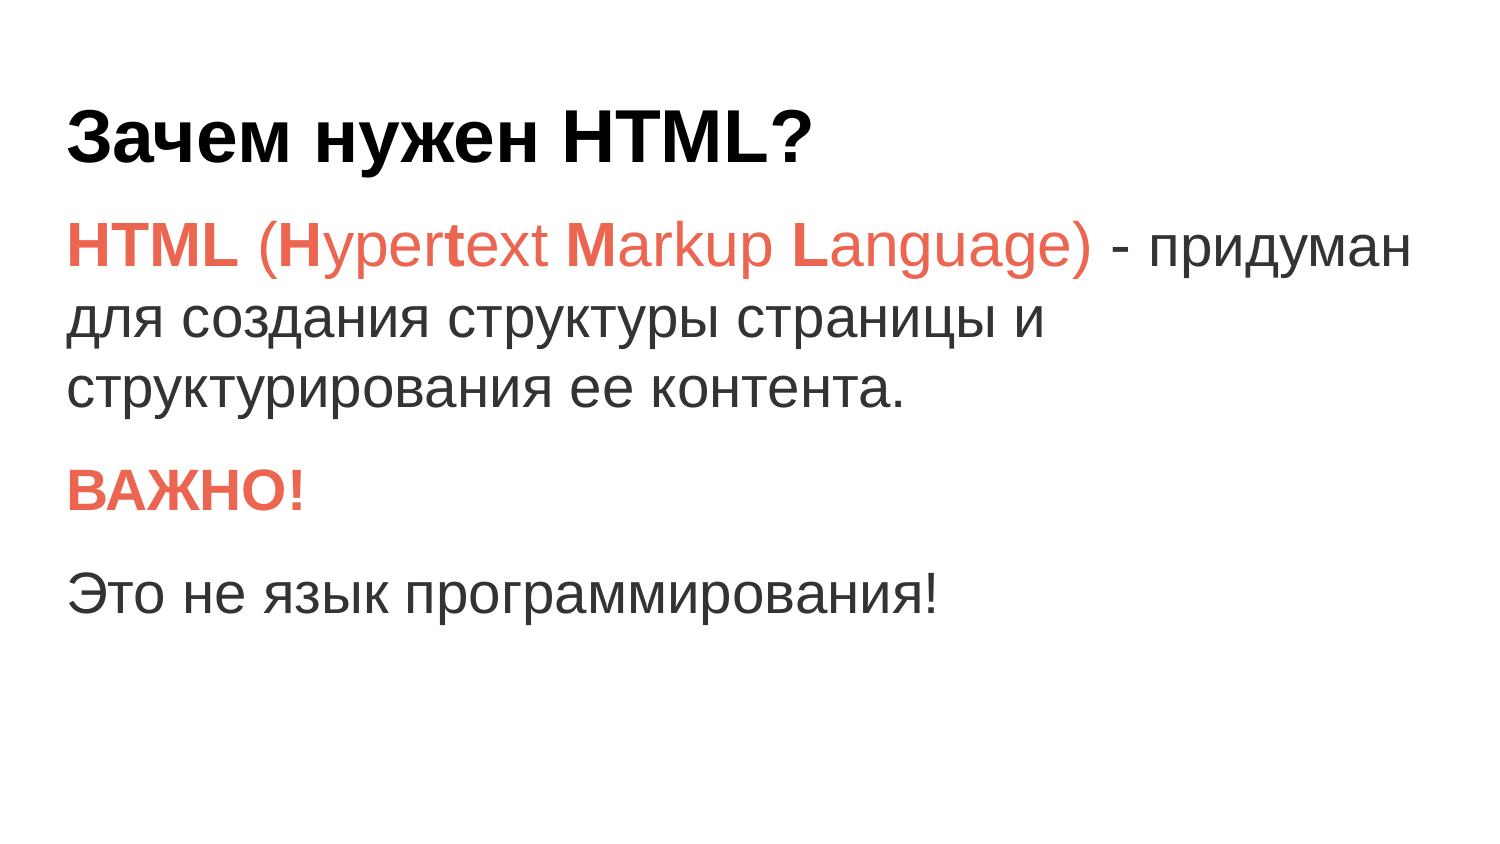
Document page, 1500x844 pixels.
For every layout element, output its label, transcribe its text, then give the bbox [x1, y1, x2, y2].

title Зачем нужен HTML? [51, 72, 1449, 189]
list HTML (Hypertext Markup Language) - придуман для создания структуры страницы и структурирования ее контента. ВАЖНО! Это не язык программирования! [51, 189, 1449, 750]
